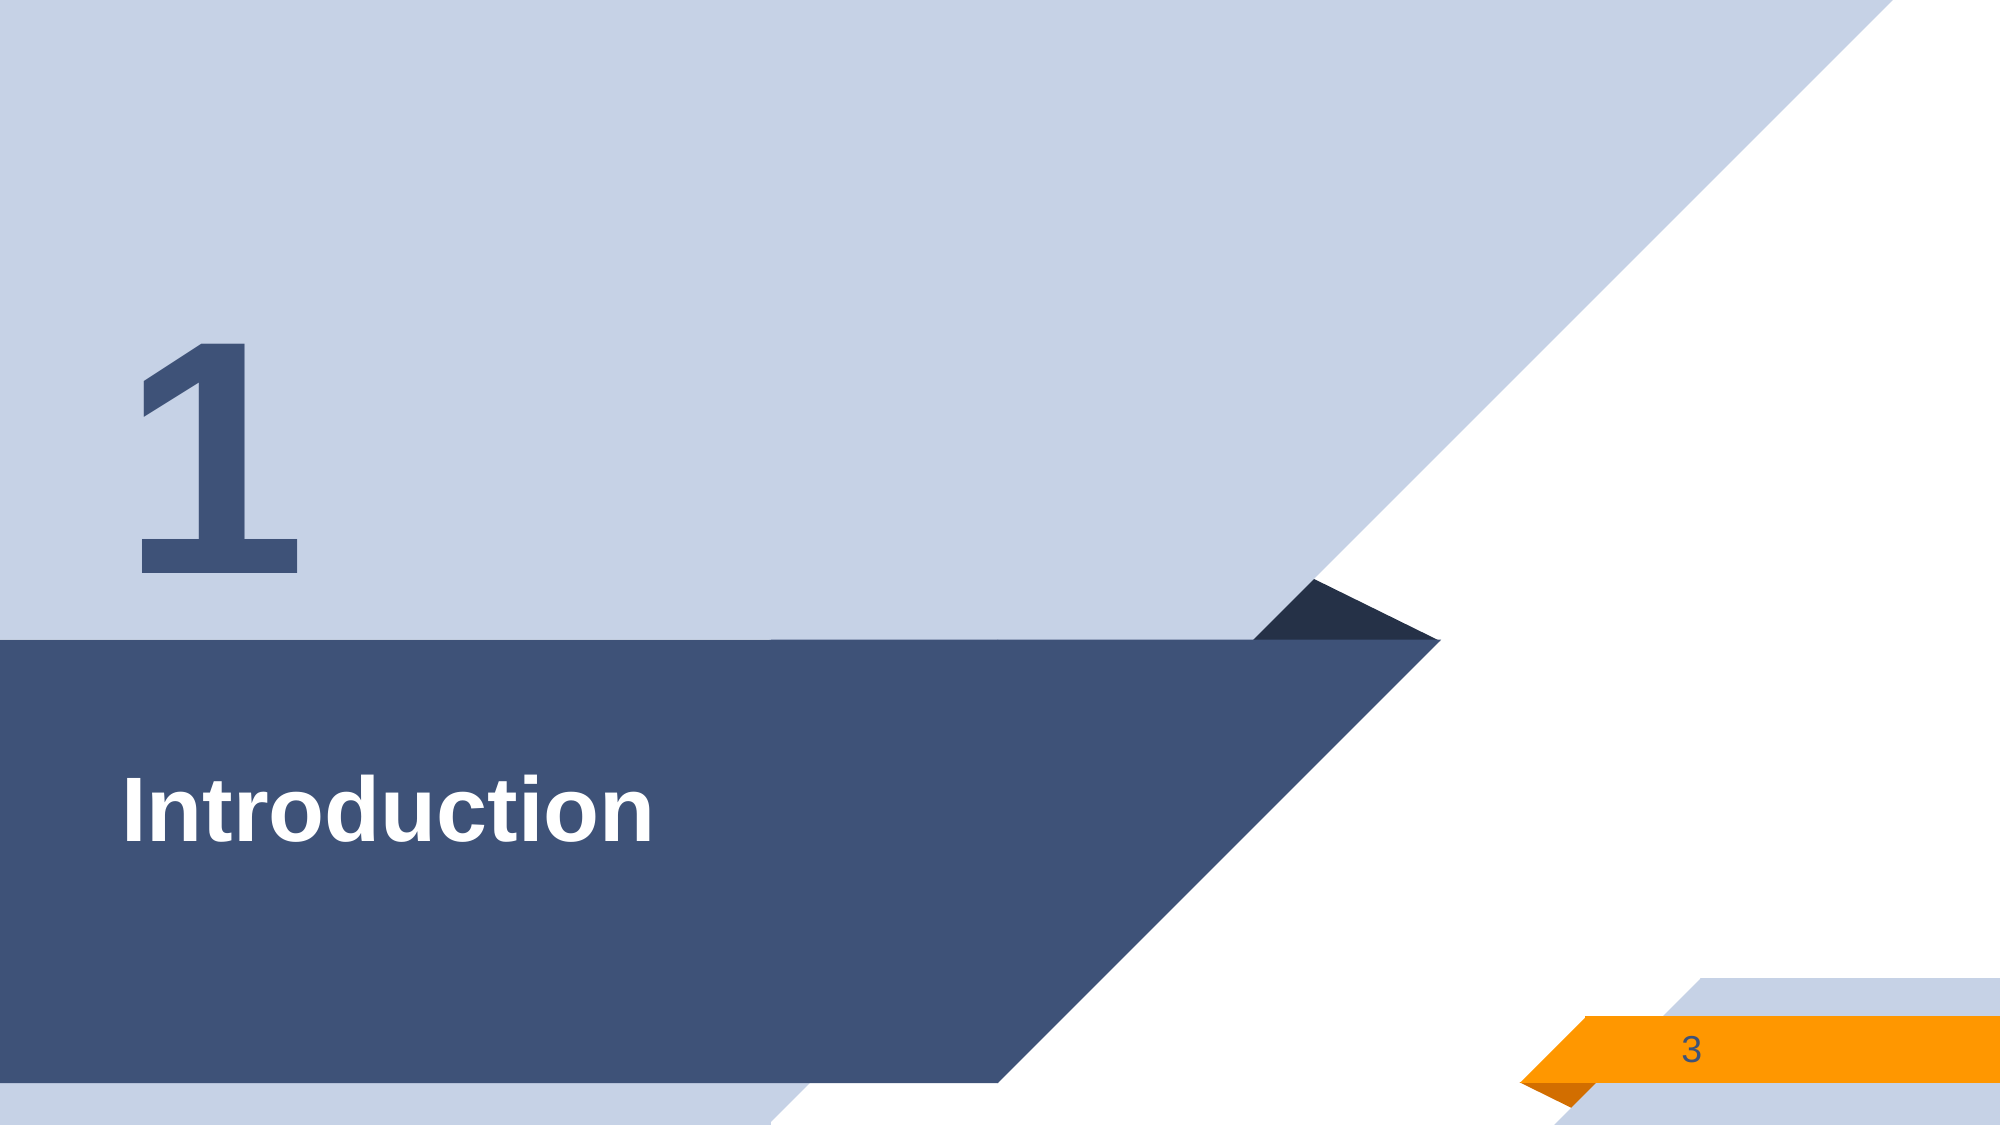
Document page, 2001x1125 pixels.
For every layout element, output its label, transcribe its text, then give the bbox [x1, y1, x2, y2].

slide_number 3 [1675, 1026, 1730, 1125]
text_box Introduction [0, 747, 999, 860]
text_box 1 [0, 0, 771, 640]
